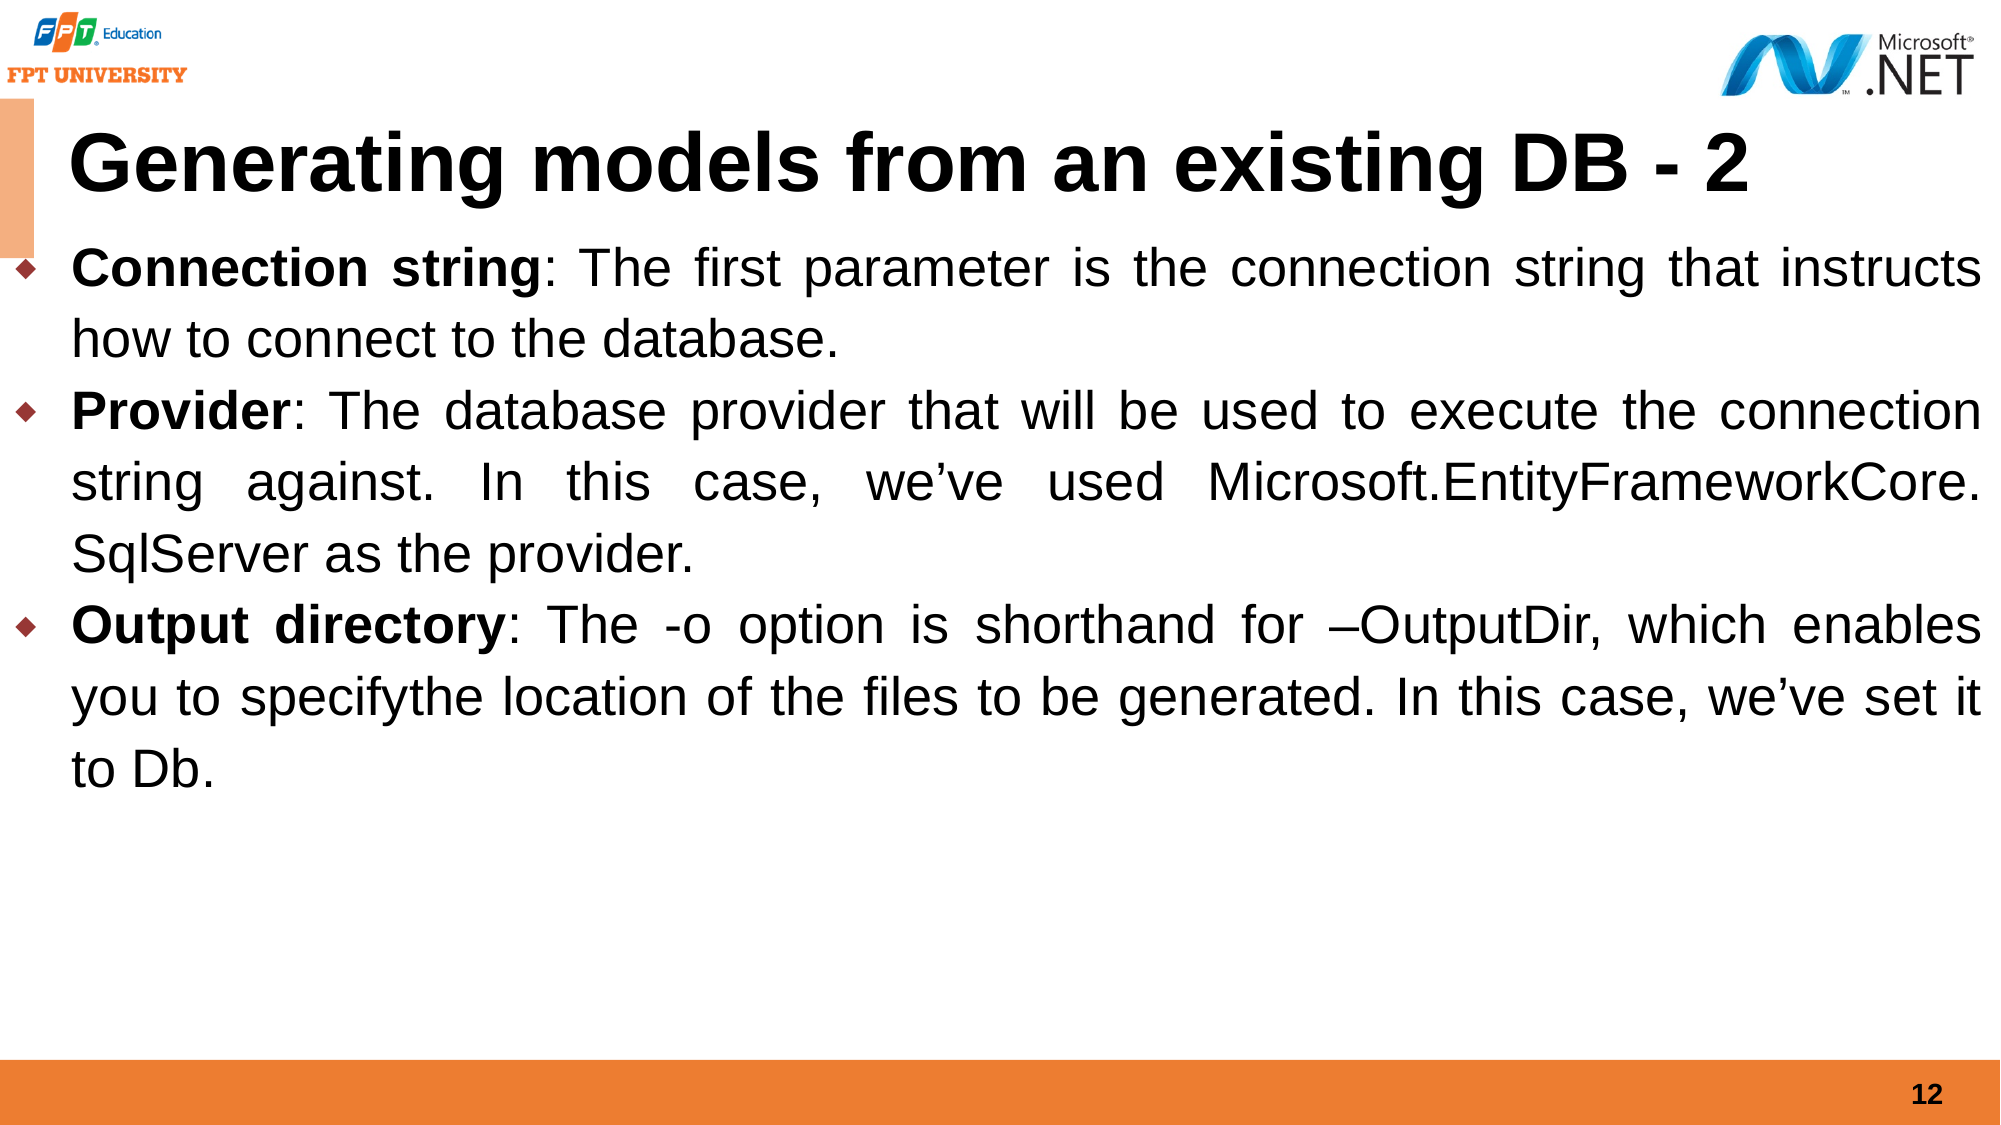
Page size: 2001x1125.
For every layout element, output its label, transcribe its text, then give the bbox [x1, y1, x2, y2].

title Generating models from an existing DB - 2 [53, 111, 2000, 217]
picture [0, 0, 194, 93]
list Connection string: The first parameter is the connection string that instructs how to connect to the database. Provider: The database provider that will be used to execute the connection string against. In this case, we’ve used Microsoft.EntityFrameworkCore. SqlServer as the provider. Output directory: The -o option is shorthand for –OutputDir, which enables you to specifythe location of the files to be generated. In this case, we’ve set it to Db. [0, 217, 2000, 1057]
slide_number 12 [1508, 1063, 1959, 1123]
picture [1685, 0, 2001, 129]
